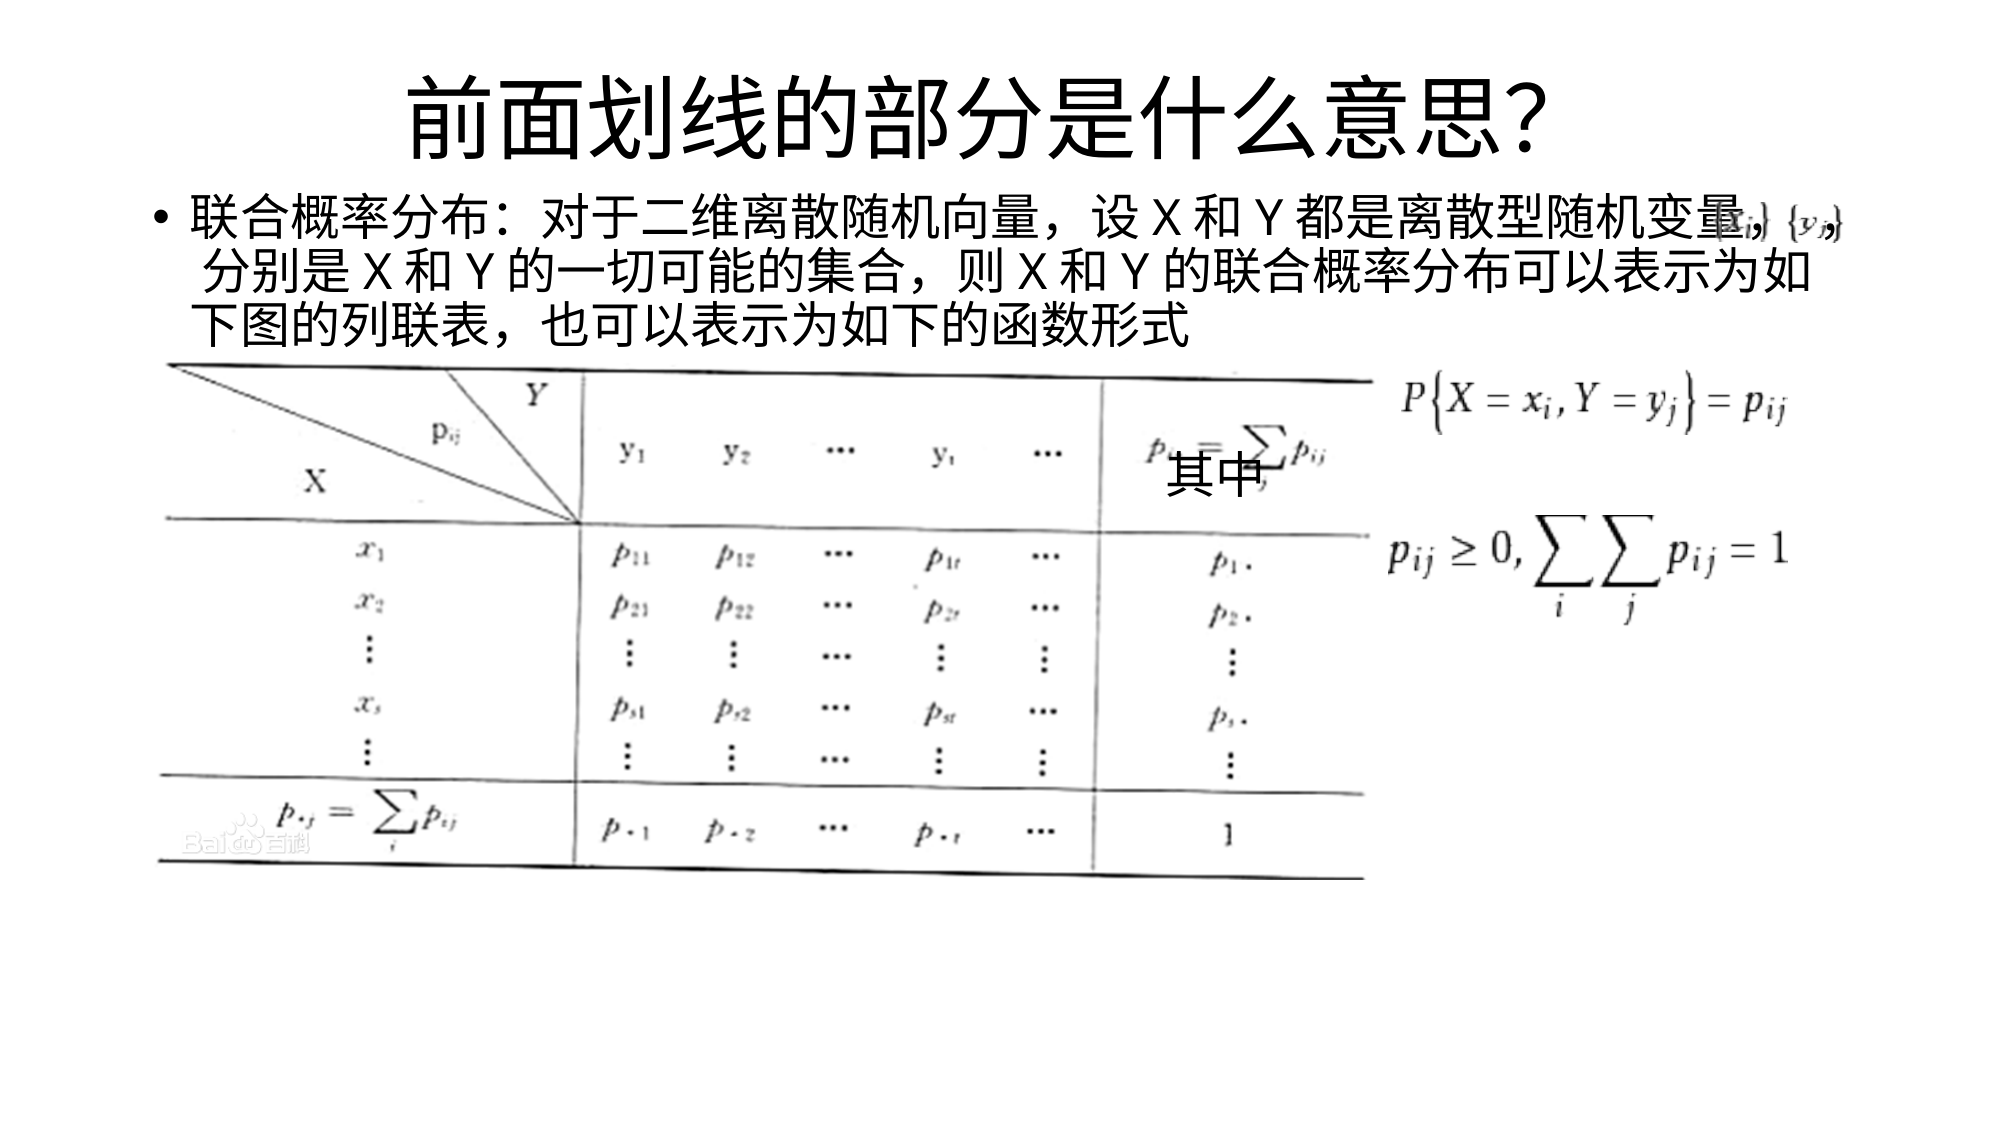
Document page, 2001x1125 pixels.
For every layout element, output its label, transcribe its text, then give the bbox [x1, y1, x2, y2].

picture [1712, 202, 1771, 242]
title 前面划线的部分是什么意思？ [137, 59, 1863, 185]
list 联合概率分布：对于二维离散随机向量，设X和Y都是离散型随机变量， ， 分别是X和Y的一切可能的集合，则X和Y的联合概率分布可以表示为如下图的列联表，也可以表示为如下的函数形式 其中 [137, 185, 1863, 1014]
picture [1787, 203, 1846, 244]
picture [118, 359, 1788, 880]
